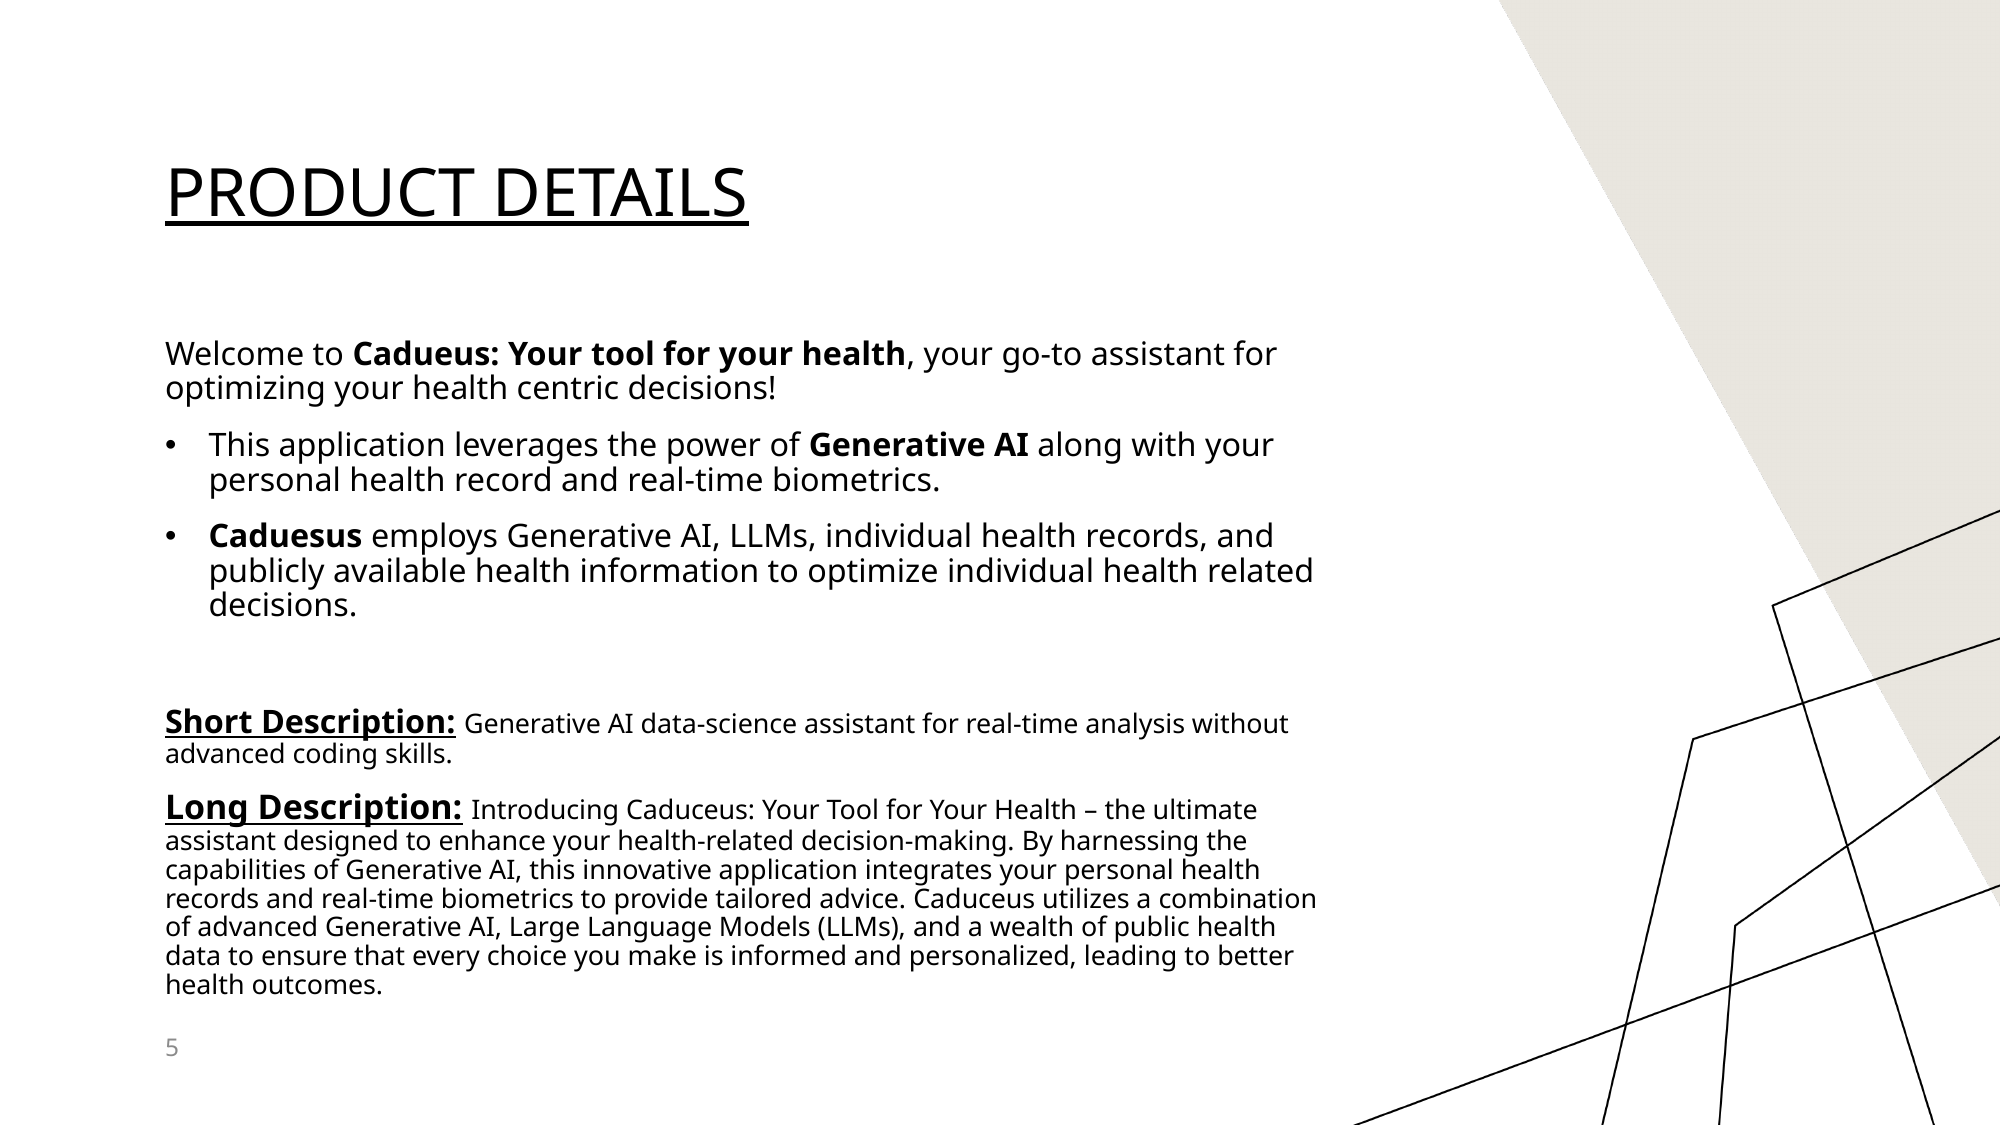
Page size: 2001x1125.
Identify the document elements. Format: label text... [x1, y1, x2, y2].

title Product details [150, 59, 1344, 329]
picture [1281, 0, 2000, 1125]
slide_number 5 [150, 1024, 254, 1074]
list Welcome to Cadueus: Your tool for your health, your go-to assistant for optimizing your health centric decisions! This application leverages the power of Generative AI along with your personal health record and real-time biometrics. Caduesus employs Generative AI, LLMs, individual health records, and publicly available health information to optimize individual health related decisions. Short Description: Generative AI data-science assistant for real-time analysis without advanced coding skills. Long Description: Introducing Caduceus: Your Tool for Your Health – the ultimate assistant designed to enhance your health-related decision-making. By harnessing the capabilities of Generative AI, this innovative application integrates your personal health records and real-time biometrics to provide tailored advice. Caduceus utilizes a combination of advanced Generative AI, Large Language Models (LLMs), and a wealth of public health data to ensure that every choice you make is informed and personalized, leading to better health outcomes. [150, 329, 1344, 1012]
